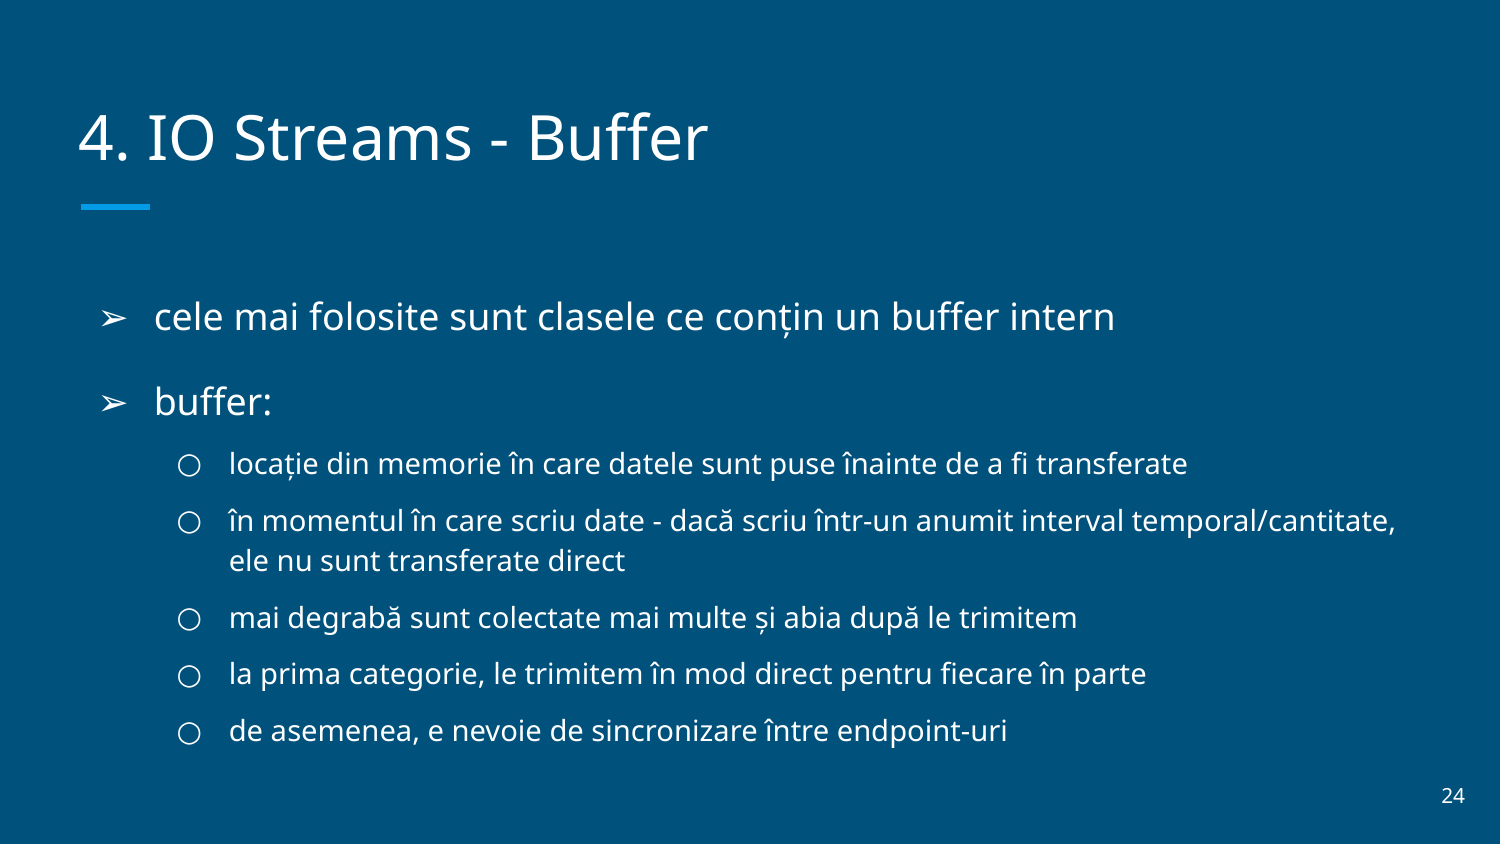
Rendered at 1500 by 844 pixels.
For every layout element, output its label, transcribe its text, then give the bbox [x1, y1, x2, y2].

list cele mai folosite sunt clasele ce conțin un buffer intern buffer: locație din memorie în care datele sunt puse înainte de a fi transferate în momentul în care scriu date - dacă scriu într-un anumit interval temporal/cantitate, ele nu sunt transferate direct mai degrabă sunt colectate mai multe și abia după le trimitem la prima categorie, le trimitem în mod direct pentru fiecare în parte de asemenea, e nevoie de sincronizare între endpoint-uri [63, 215, 1437, 819]
slide_number ‹#› [1389, 764, 1480, 830]
title 4. IO Streams - Buffer [63, 75, 1437, 188]
